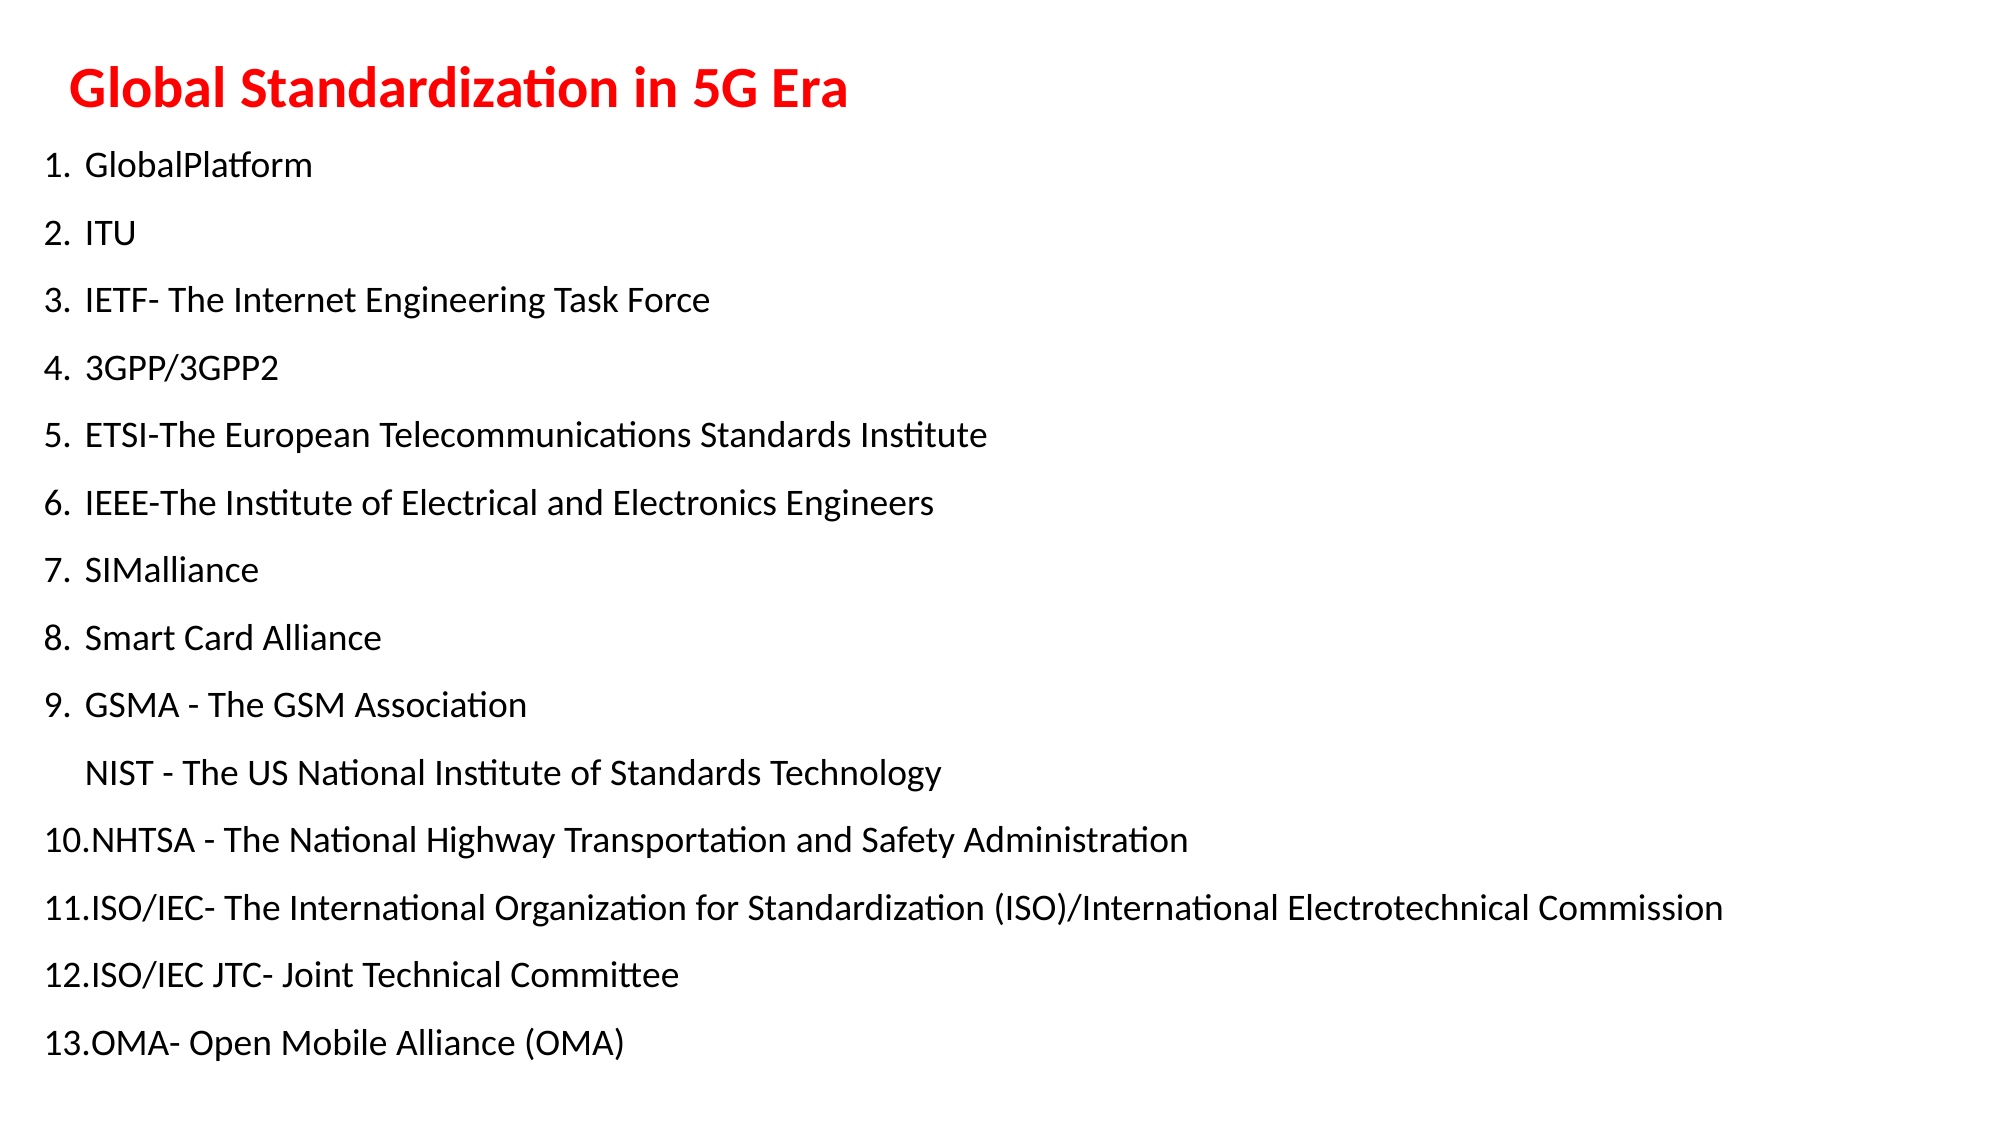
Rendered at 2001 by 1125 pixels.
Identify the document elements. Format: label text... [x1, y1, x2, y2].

text_box GlobalPlatform ITU IETF- The Internet Engineering Task Force 3GPP/3GPP2 ETSI-The European Telecommunications Standards Institute IEEE-The Institute of Electrical and Electronics Engineers SIMalliance Smart Card Alliance GSMA - The GSM Association NIST - The US National Institute of Standards Technology NHTSA - The National Highway Transportation and Safety Administration ISO/IEC- The International Organization for Standardization (ISO)/International Electrotechnical Commission ISO/IEC JTC- Joint Technical Committee OMA- Open Mobile Alliance (OMA) [28, 110, 2000, 1071]
text_box Global Standardization in 5G Era [55, 41, 864, 127]
